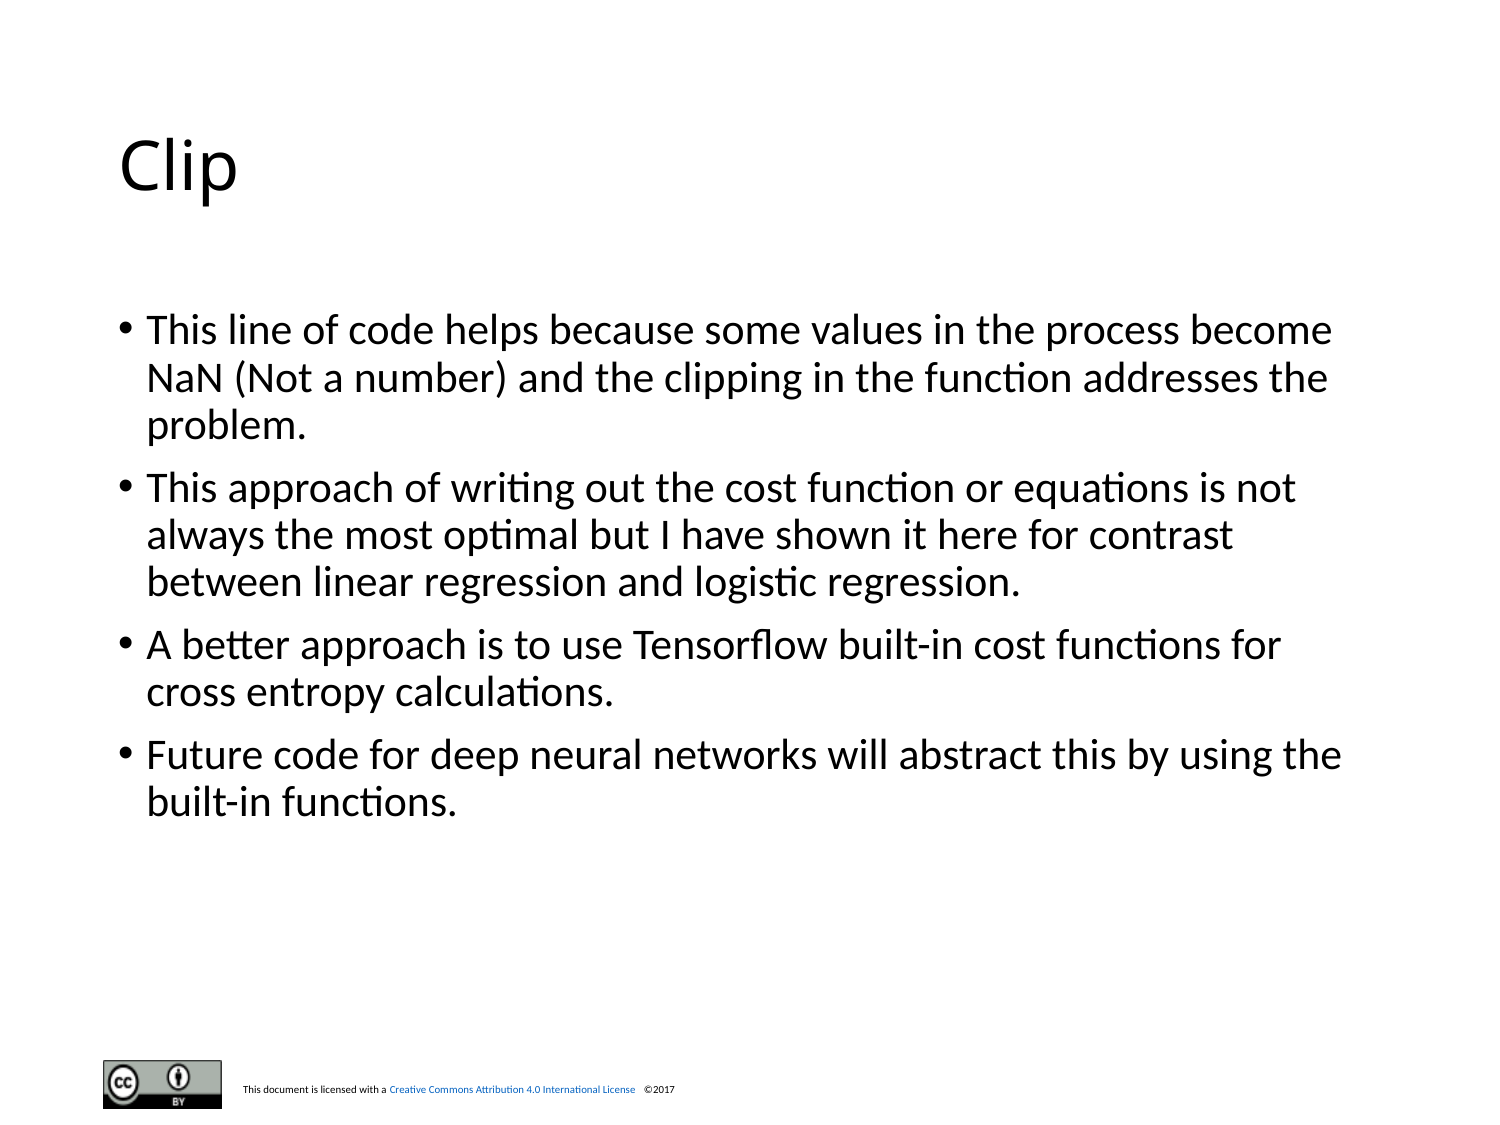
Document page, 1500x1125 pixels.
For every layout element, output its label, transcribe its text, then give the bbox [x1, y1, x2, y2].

list This line of code helps because some values in the process become NaN (Not a number) and the clipping in the function addresses the problem. This approach of writing out the cost function or equations is not always the most optimal but I have shown it here for contrast between linear regression and logistic regression. A better approach is to use Tensorflow built-in cost functions for cross entropy calculations. Future code for deep neural networks will abstract this by using the built-in functions. [103, 299, 1397, 1014]
title Clip [103, 59, 1397, 278]
picture [103, 1060, 222, 1109]
